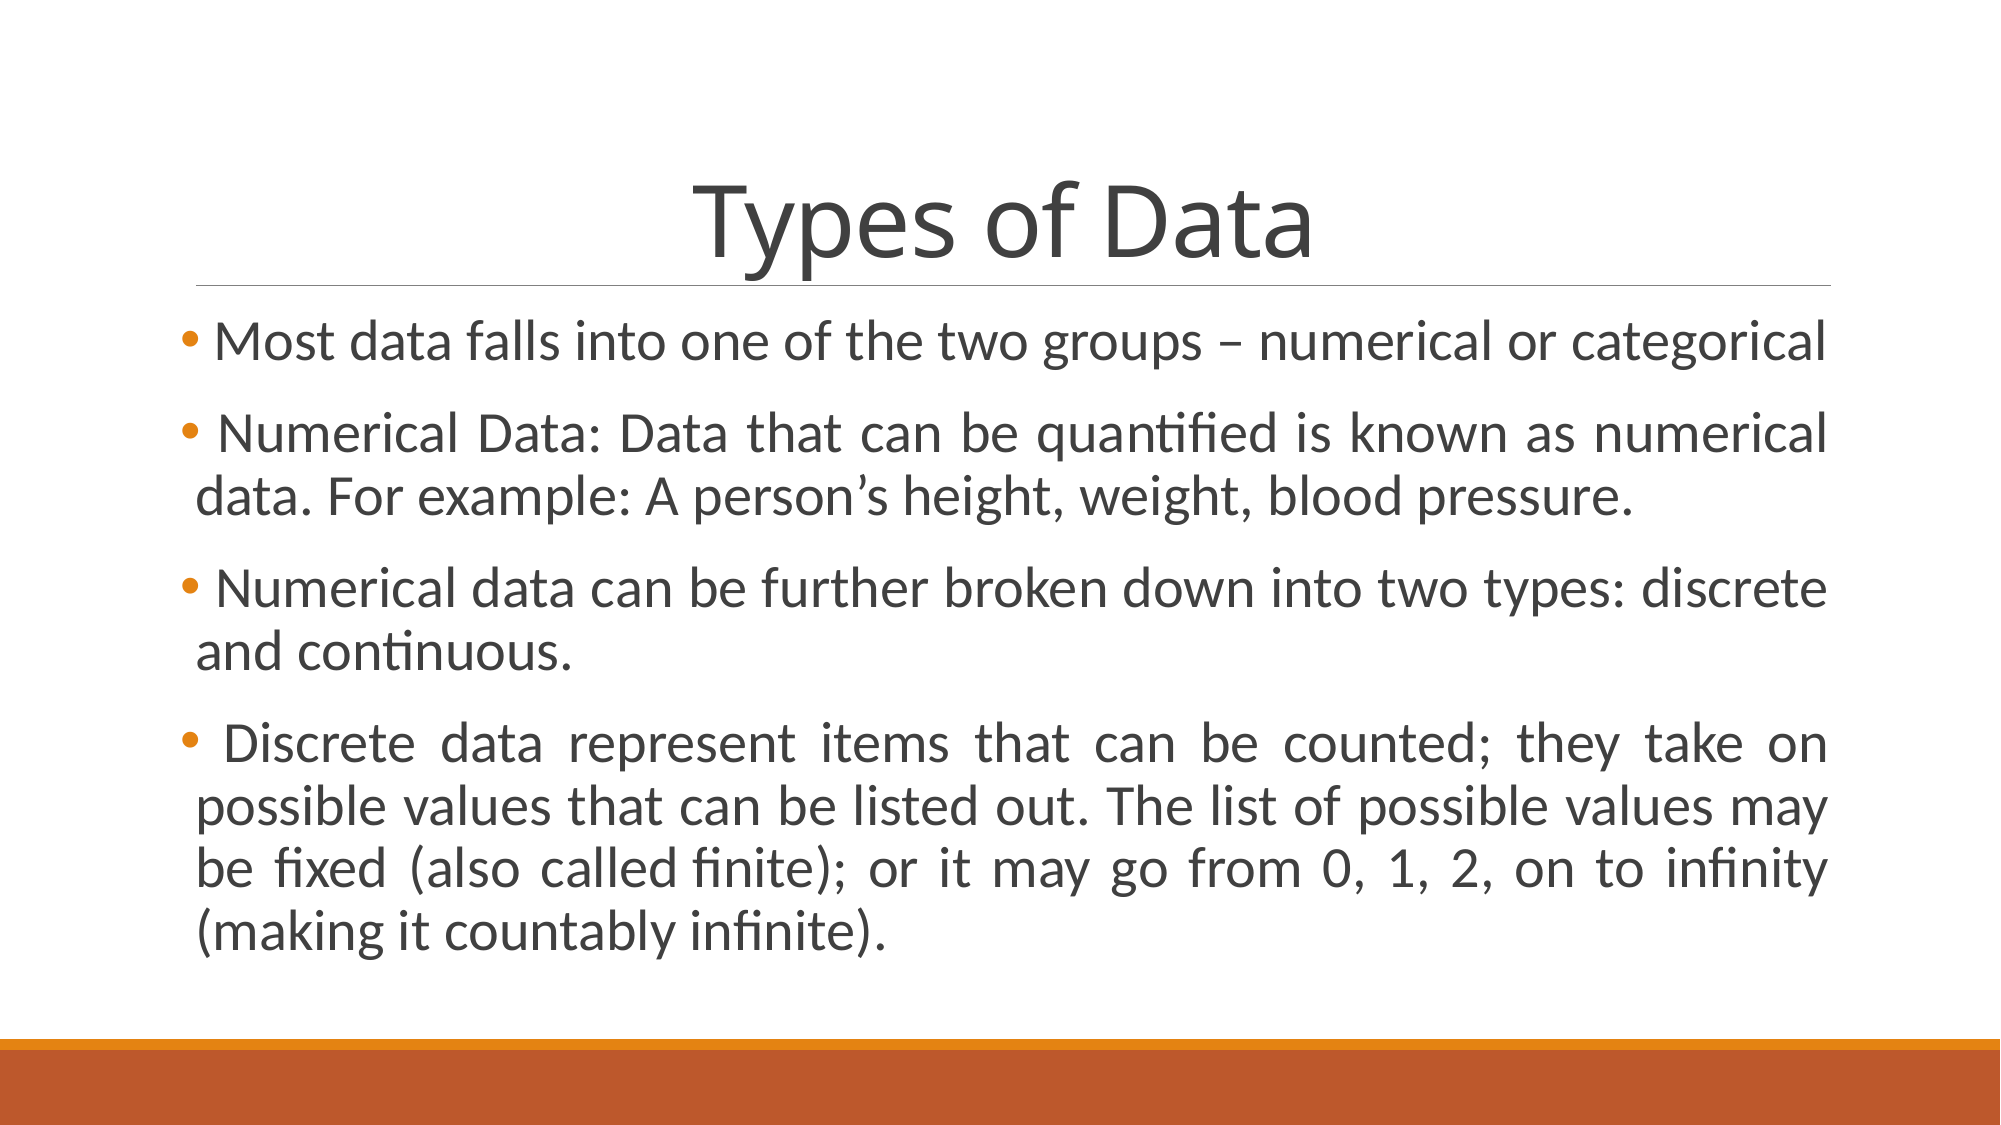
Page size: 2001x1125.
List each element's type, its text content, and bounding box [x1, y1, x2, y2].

title Types of Data [180, 47, 1830, 285]
list Most data falls into one of the two groups – numerical or categorical Numerical Data: Data that can be quantified is known as numerical data. For example: A person’s height, weight, blood pressure. Numerical data can be further broken down into two types: discrete and continuous. Discrete data represent items that can be counted; they take on possible values that can be listed out. The list of possible values may be fixed (also called finite); or it may go from 0, 1, 2, on to infinity (making it countably infinite). [180, 302, 1830, 1007]
